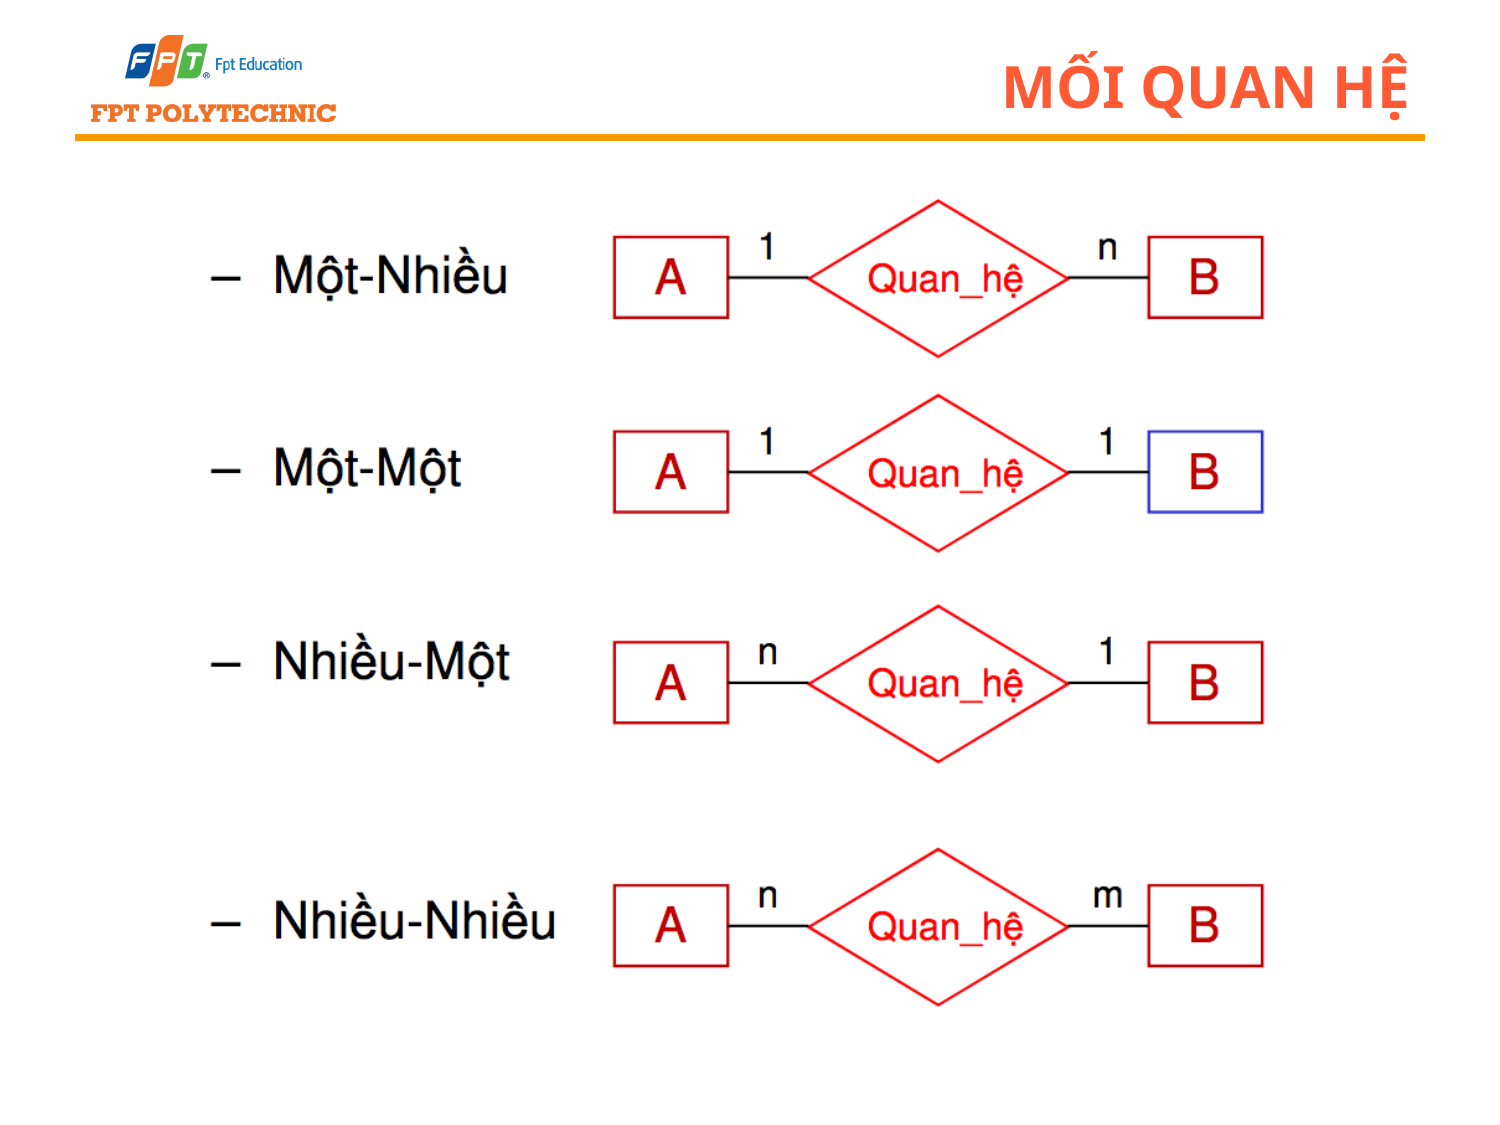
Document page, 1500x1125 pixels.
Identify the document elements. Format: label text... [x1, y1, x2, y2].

picture [91, 35, 338, 122]
title Mối quan hệ [337, 45, 1425, 125]
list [74, 174, 1426, 1038]
